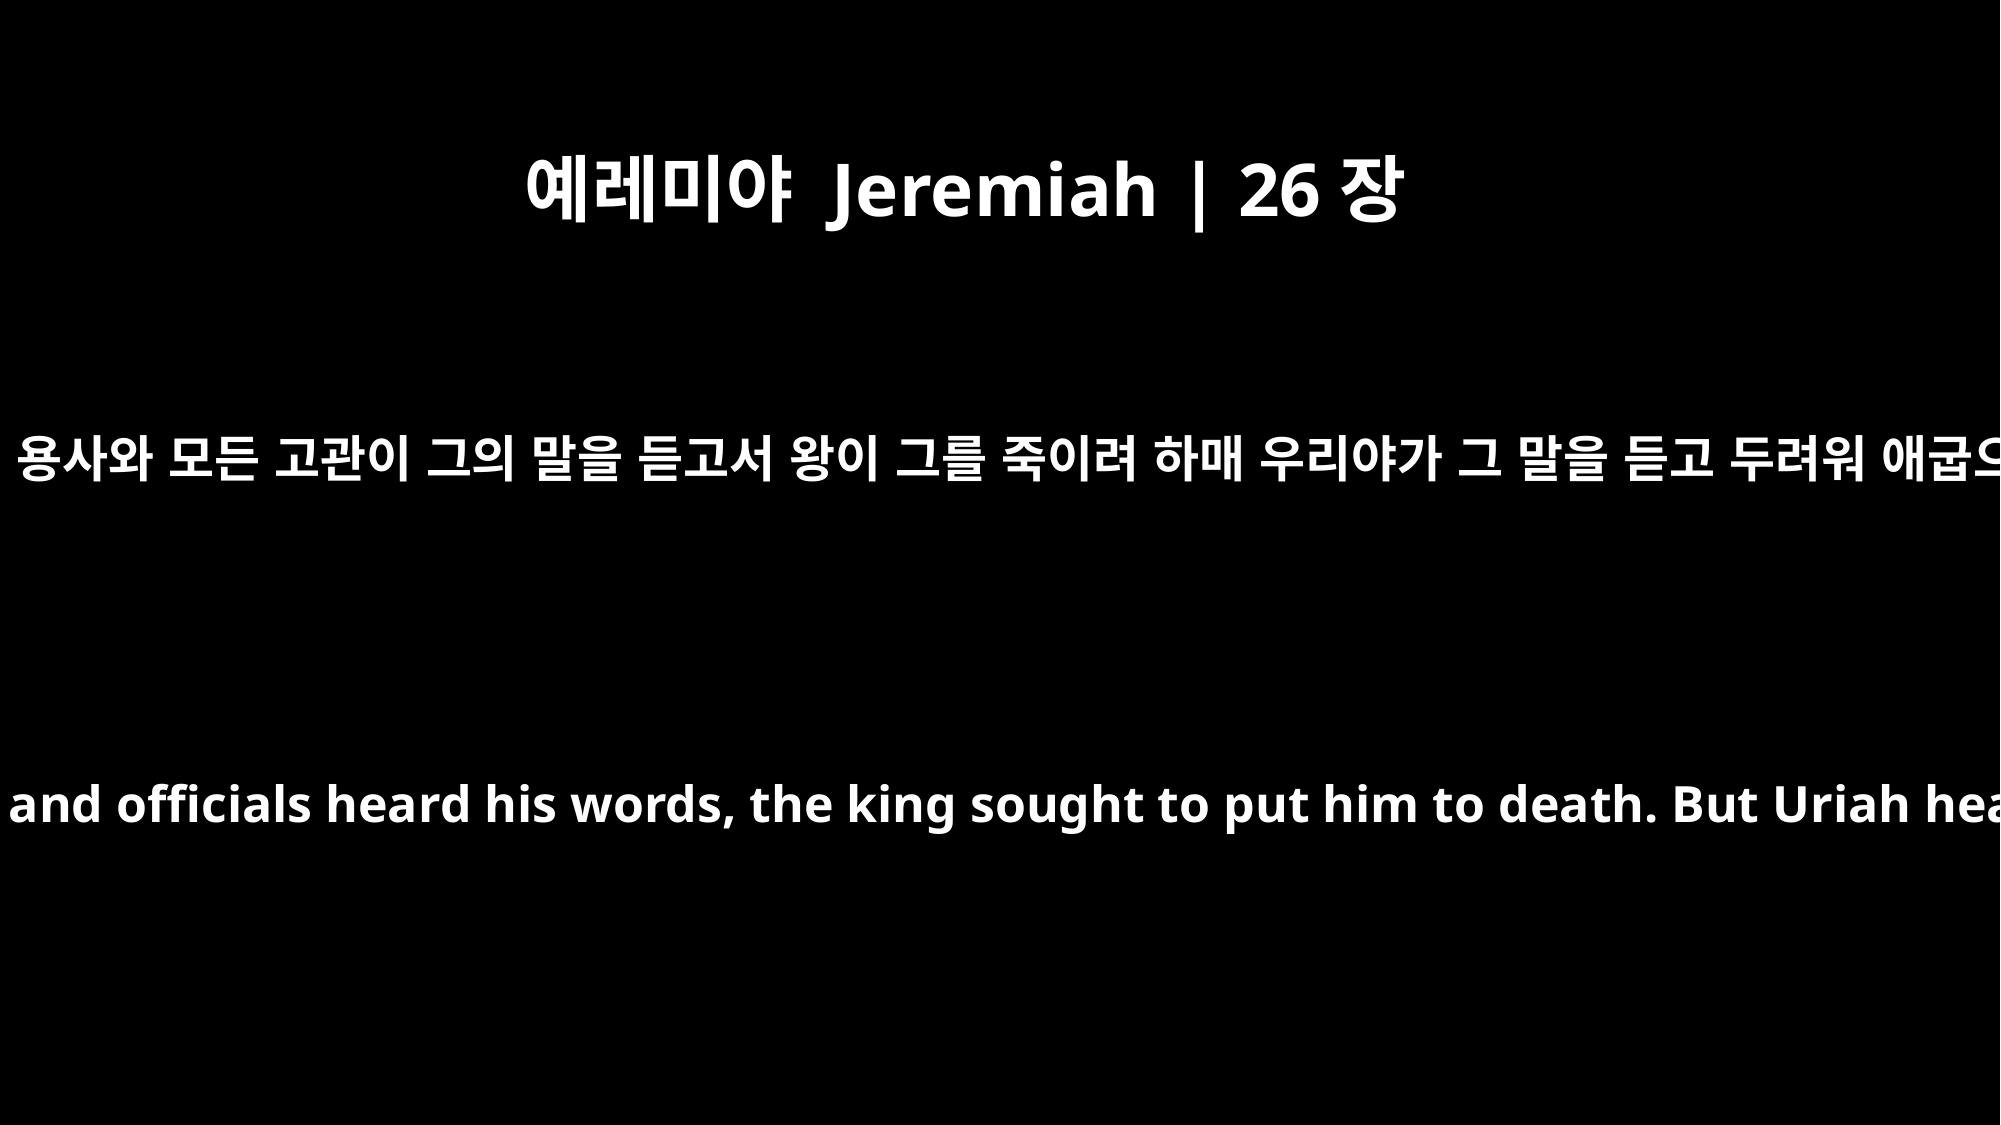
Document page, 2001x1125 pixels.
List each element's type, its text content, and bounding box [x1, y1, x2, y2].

text_box 21 여호야김 왕과 그의 모든 용사와 모든 고관이 그의 말을 듣고서 왕이 그를 죽이려 하매 우리야가 그 말을 듣고 두려워 애굽으로 도망하여 간지라 [0, 359, 2000, 495]
text_box When King Jehoiakim and all his officers and officials heard his words, the king sought to put him to death. But Uriah heard of it and fled in fear to Egypt. [0, 764, 2000, 840]
text_box 예레미야 Jeremiah | 26장 [510, 136, 1422, 239]
